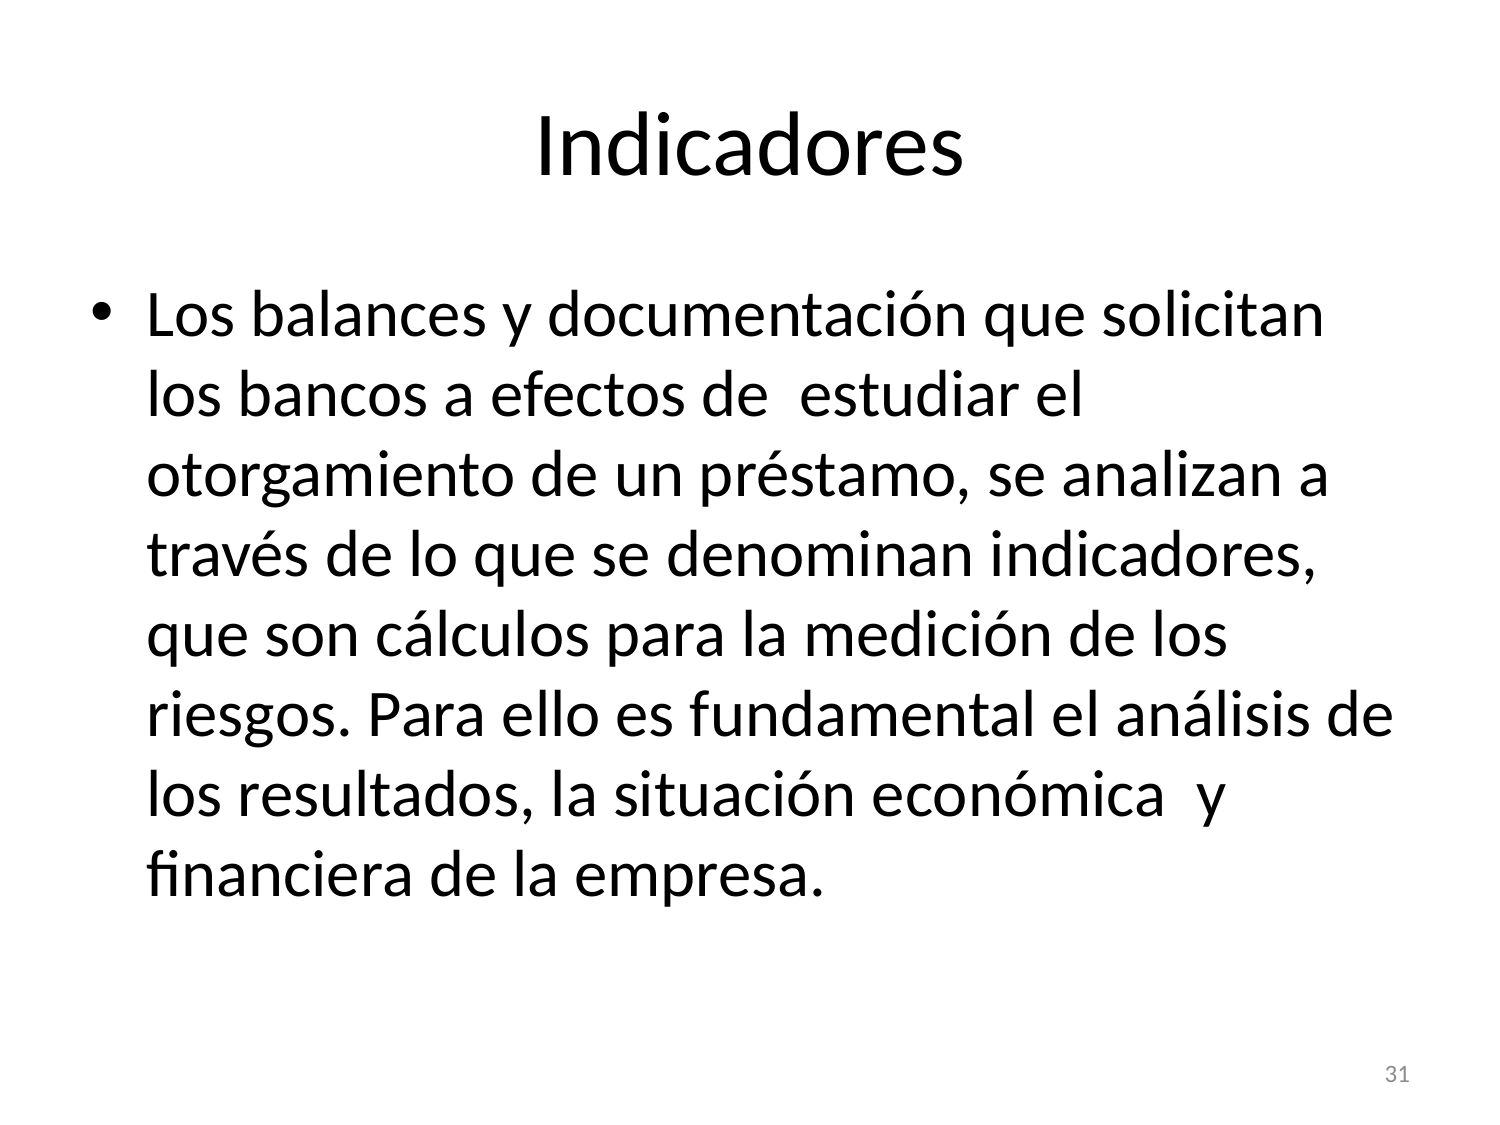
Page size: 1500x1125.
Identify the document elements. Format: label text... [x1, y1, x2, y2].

title Indicadores [75, 45, 1425, 233]
slide_number 31 [1074, 1042, 1425, 1103]
list Los balances y documentación que solicitan los bancos a efectos de estudiar el otorgamiento de un préstamo, se analizan a través de lo que se denominan indicadores, que son cálculos para la medición de los riesgos. Para ello es fundamental el análisis de los resultados, la situación económica y financiera de la empresa. [75, 262, 1425, 1005]
